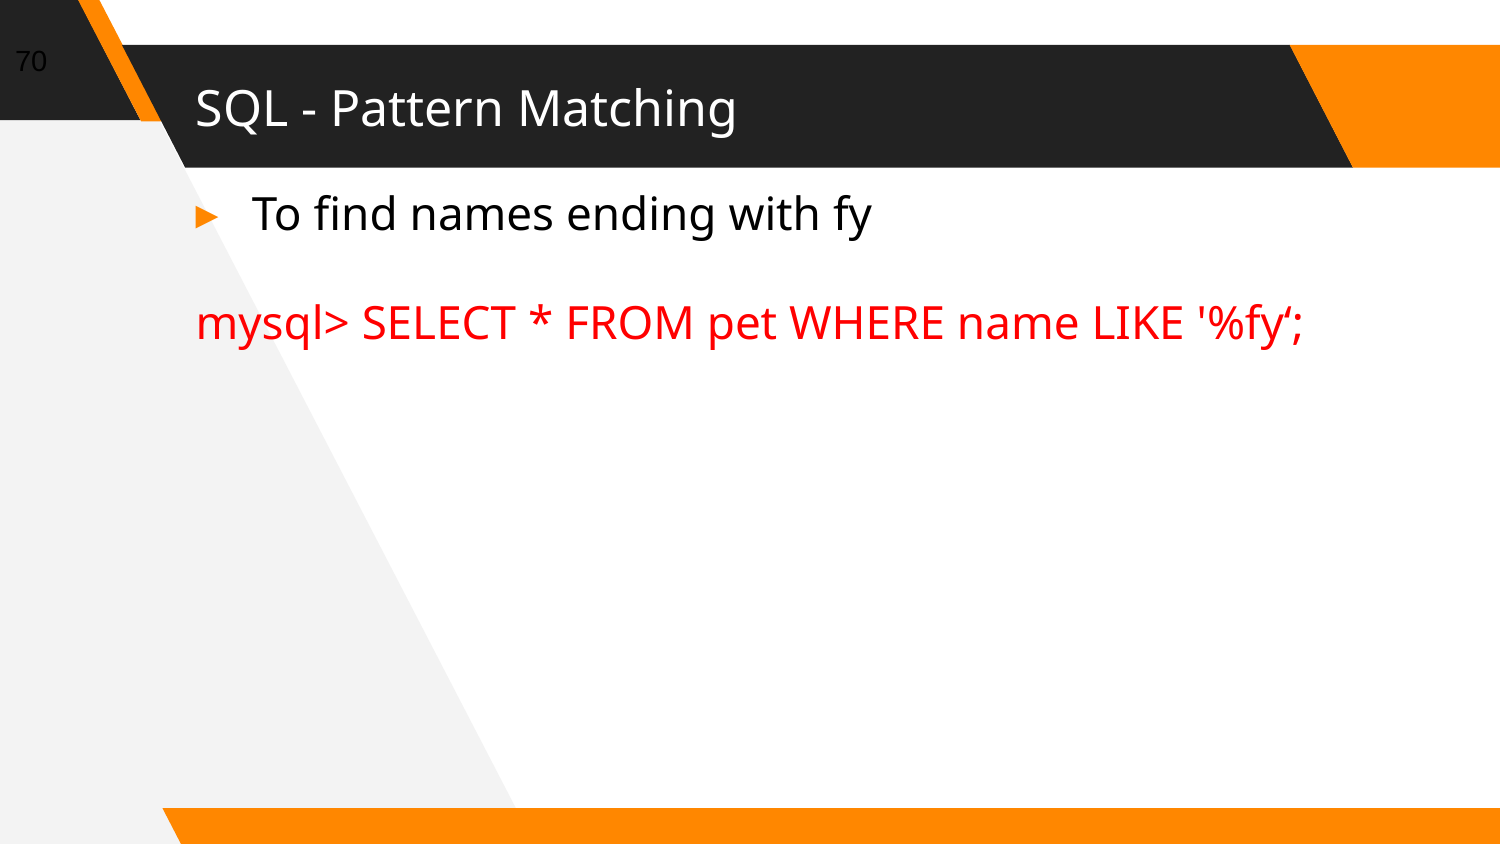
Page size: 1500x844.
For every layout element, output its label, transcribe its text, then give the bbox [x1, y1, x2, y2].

title SQL - Pattern Matching [180, 44, 1424, 168]
slide_number 70 [0, 0, 98, 121]
list To find names ending with fy mysql> SELECT * FROM pet WHERE name LIKE '%fy‘; [180, 169, 1500, 774]
